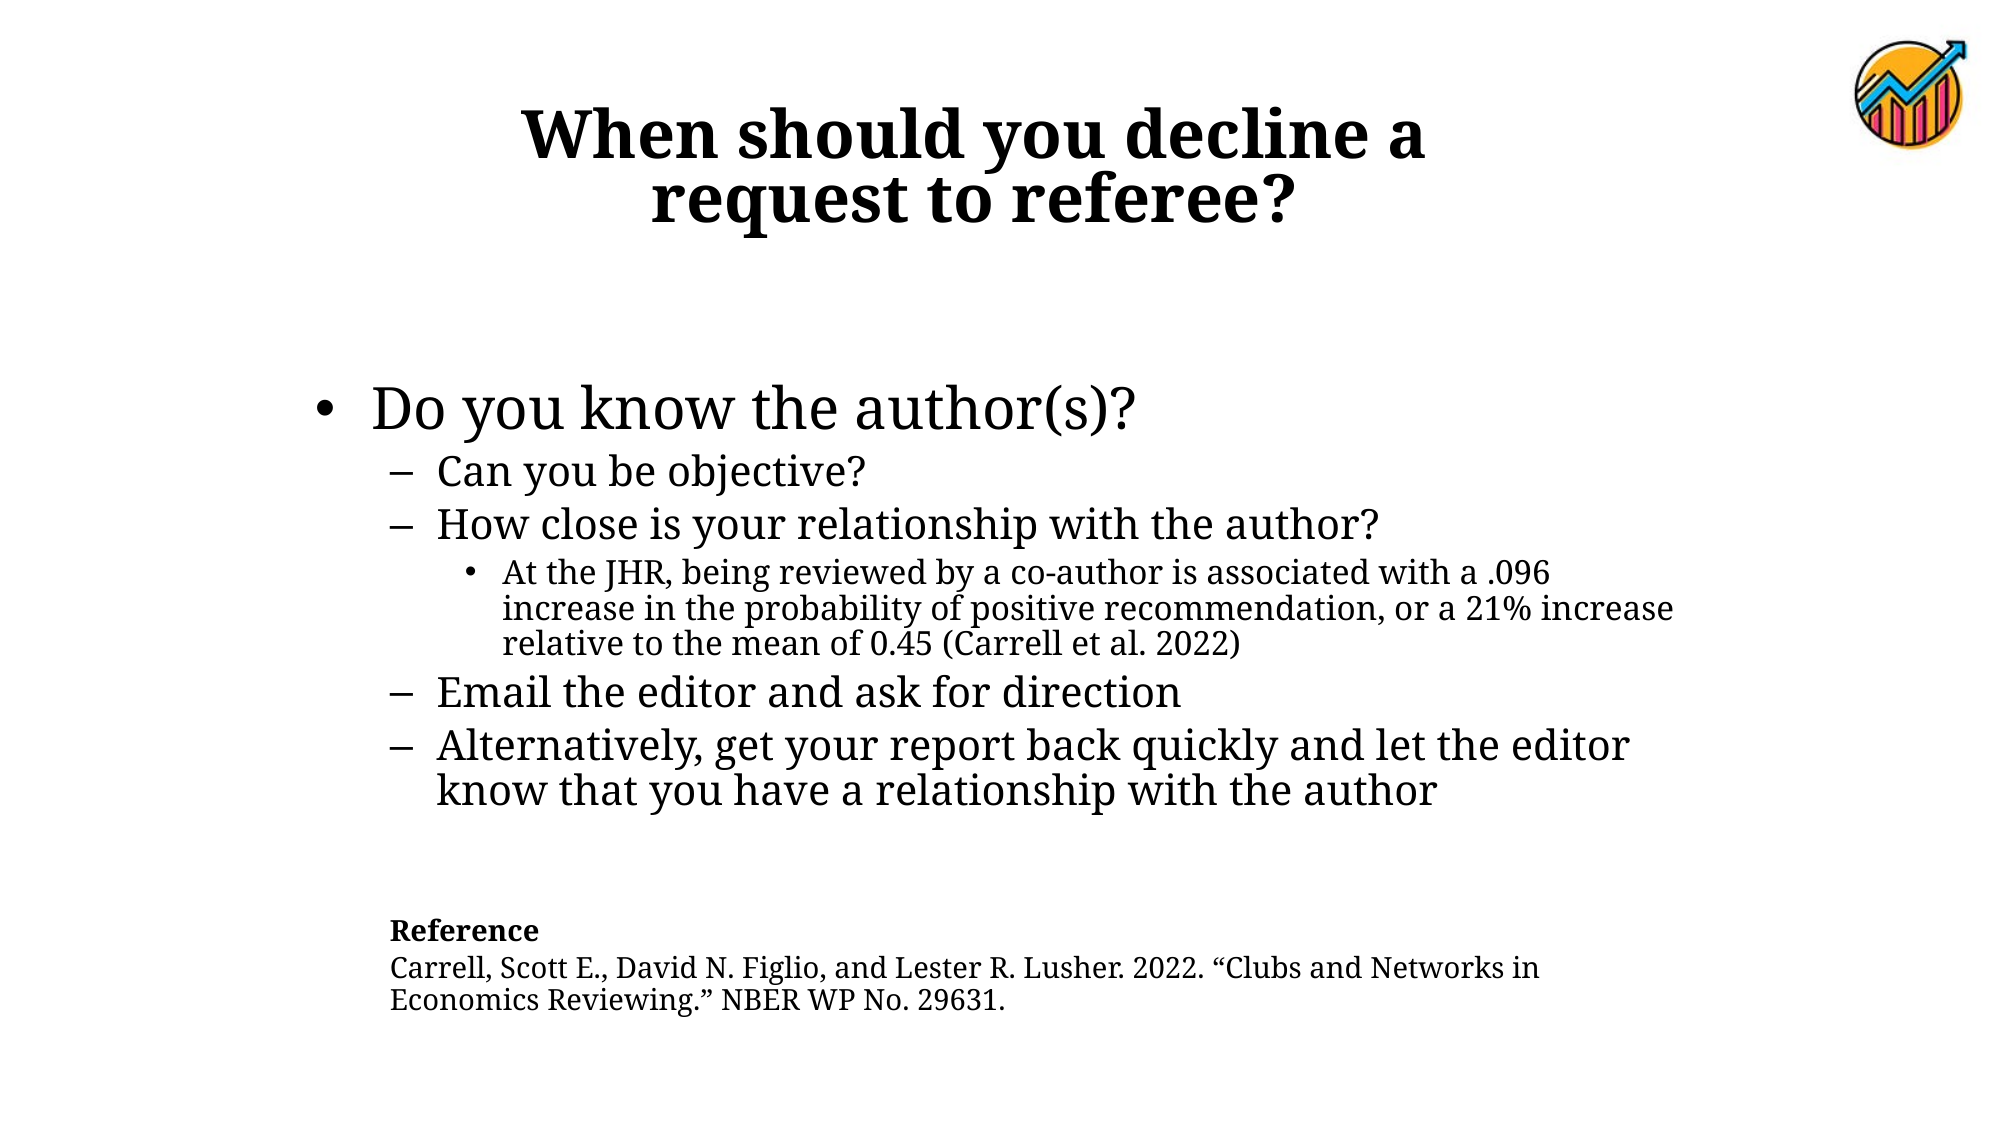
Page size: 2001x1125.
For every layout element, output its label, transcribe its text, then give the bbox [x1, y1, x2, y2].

text_box When should you decline a request to referee? [387, 99, 1563, 243]
text_box Do you know the author(s)? Can you be objective? How close is your relationship with the author? At the JHR, being reviewed by a co-author is associated with a .096 increase in the probability of positive recommendation, or a 21% increase relative to the mean of 0.45 (Carrell et al. 2022) Email the editor and ask for direction Alternatively, get your report back quickly and let the editor know that you have a relationship with the author Reference Carrell, Scott E., David N. Figlio, and Lester R. Lusher. 2022. “Clubs and Networks in Economics Reviewing.” NBER WP No. 29631. [299, 299, 1701, 938]
picture [1820, 5, 2000, 185]
